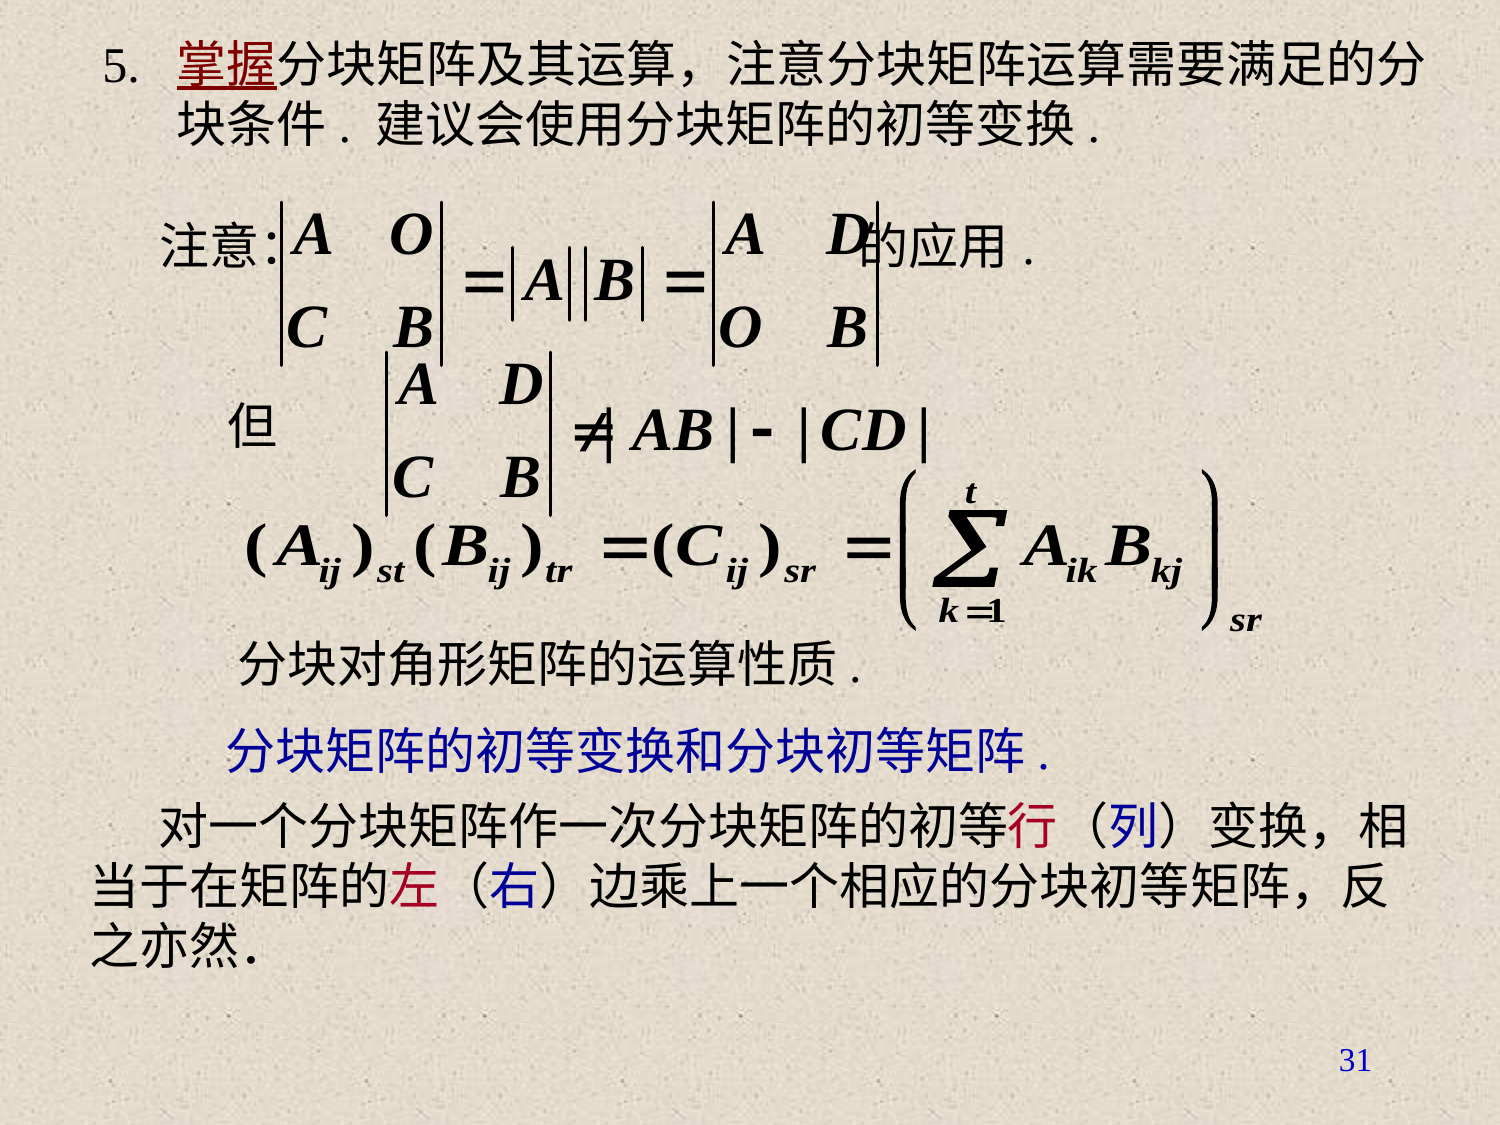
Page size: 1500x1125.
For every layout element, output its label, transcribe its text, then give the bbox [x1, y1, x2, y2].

text_box 5. 掌握分块矩阵及其运算，注意分块矩阵运算需要满足的分块条件. 建议会使用分块矩阵的初等变换. 注意： 的应用. [87, 24, 1463, 283]
text_box 但 [212, 387, 293, 463]
text_box 分块矩阵的初等变换和分块初等矩阵. [210, 712, 1065, 787]
text_box 对一个分块矩阵作一次分块矩阵的初等行（列）变换，相当于在矩阵的左（右）边乘上一个相应的分块初等矩阵，反之亦然． [75, 787, 1450, 983]
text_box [237, 462, 1276, 644]
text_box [269, 187, 895, 378]
text_box 分块对角形矩阵的运算性质. [222, 624, 877, 700]
picture [0, 0, 1500, 1125]
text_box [374, 337, 939, 528]
